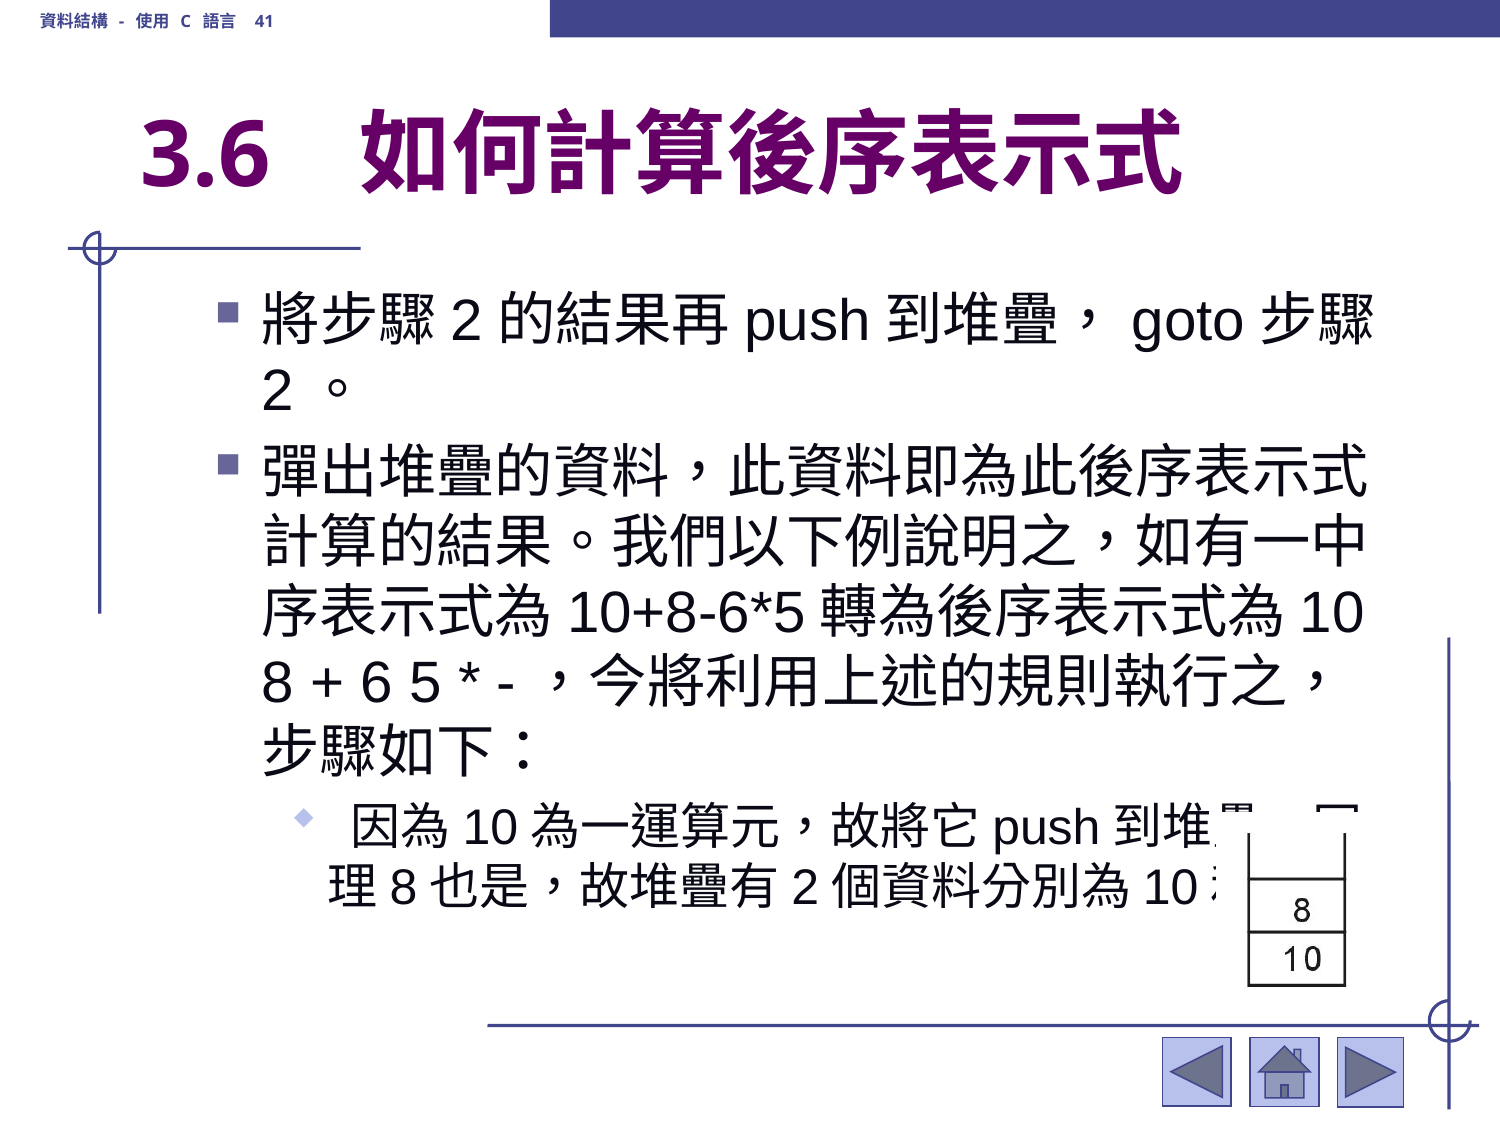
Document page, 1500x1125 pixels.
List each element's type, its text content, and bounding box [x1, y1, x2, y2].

list 將步驟2的結果再push到堆疊，goto步驟2。 彈出堆疊的資料，此資料即為此後序表示式計算的結果。我們以下例說明之，如有一中序表示式為10+8-6*5轉為後序表示式為10 8 + 6 5 * -，今將利用上述的規則執行之，步驟如下： 因為10為一運算元，故將它push到堆疊，同理8也是，故堆疊有2個資料分別為10和8。 [125, 275, 1400, 1013]
picture [1216, 812, 1375, 1008]
title 3.6 如何計算後序表示式 [125, 87, 1400, 213]
slide_number 資料結構 - 使用 C 語言 41 [24, 0, 488, 50]
